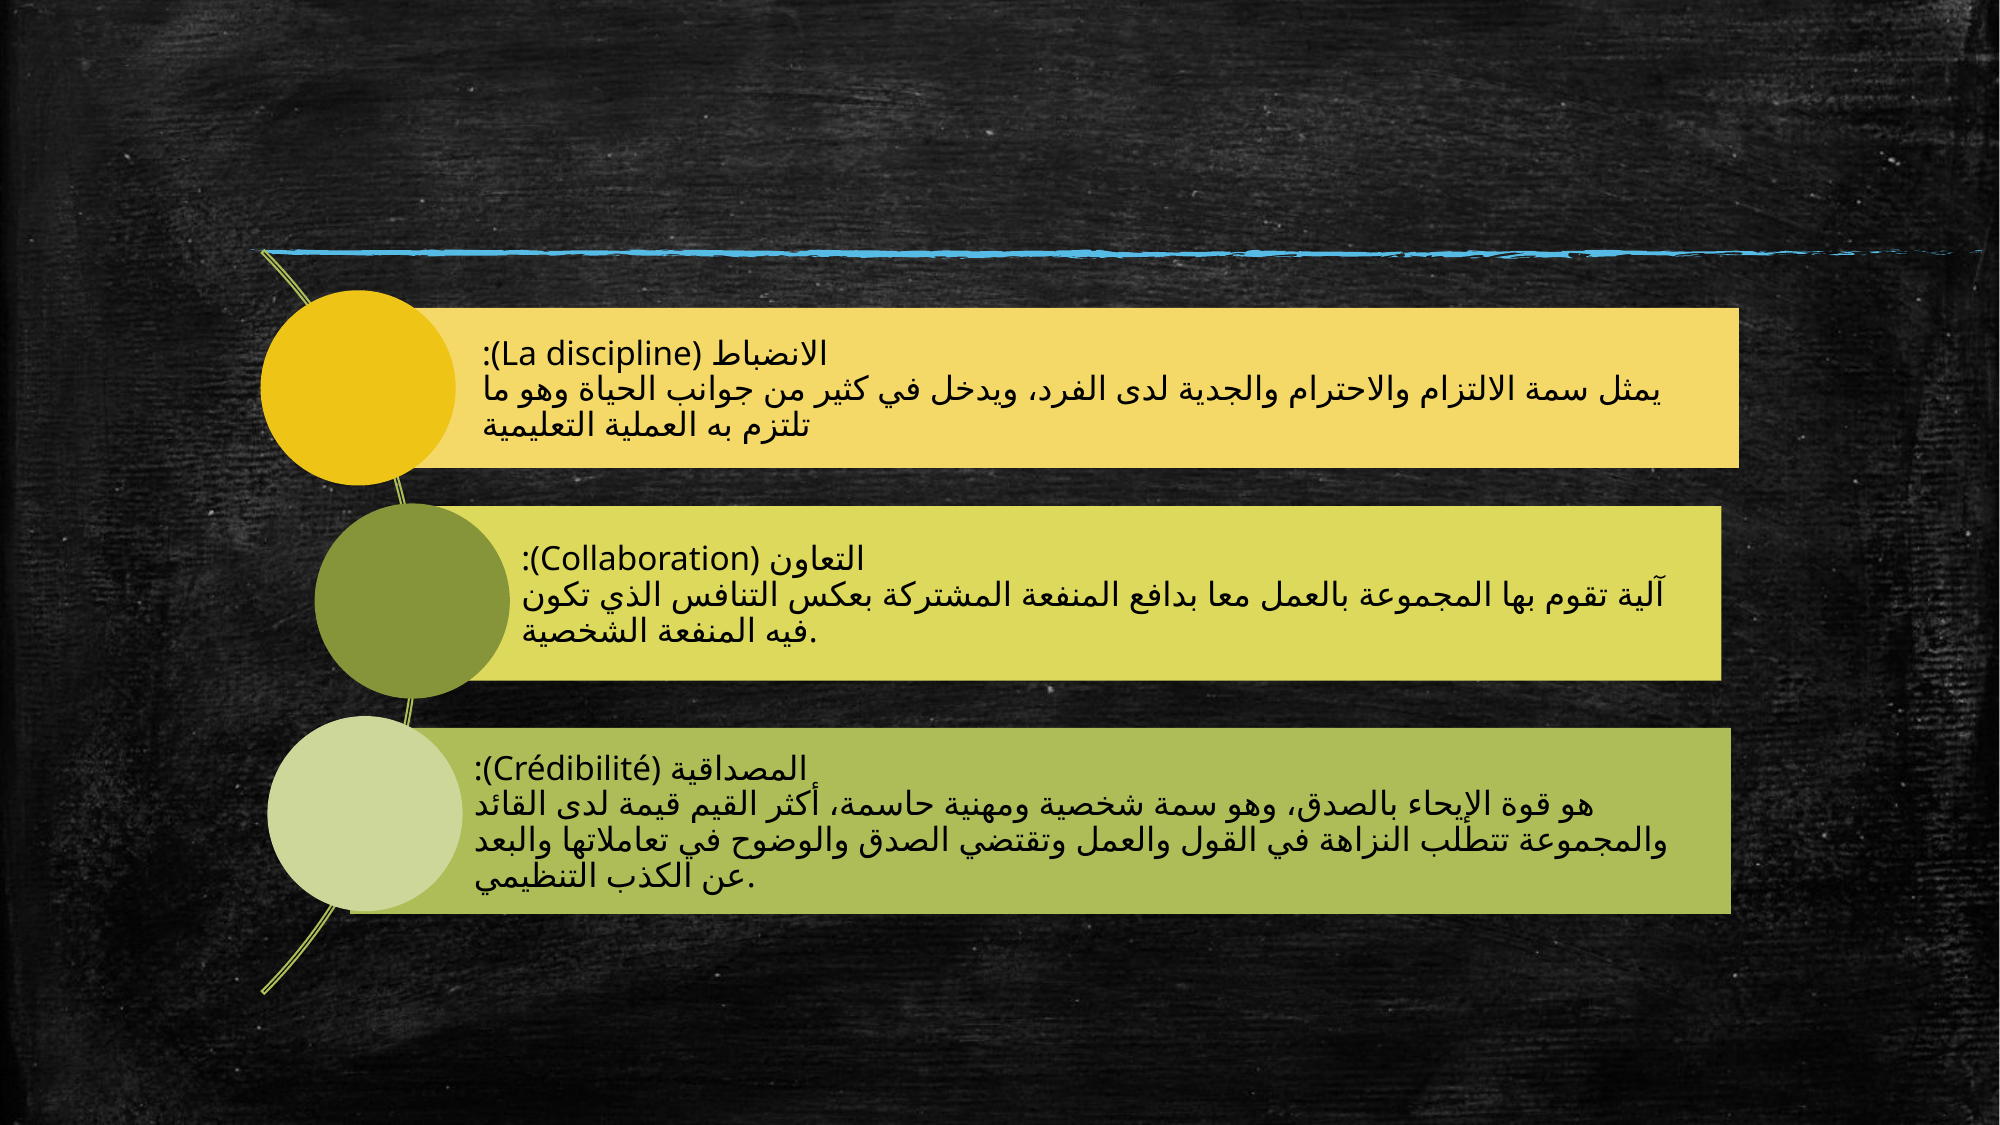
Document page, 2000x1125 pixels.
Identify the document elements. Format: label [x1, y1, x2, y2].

list [249, 231, 1750, 1013]
